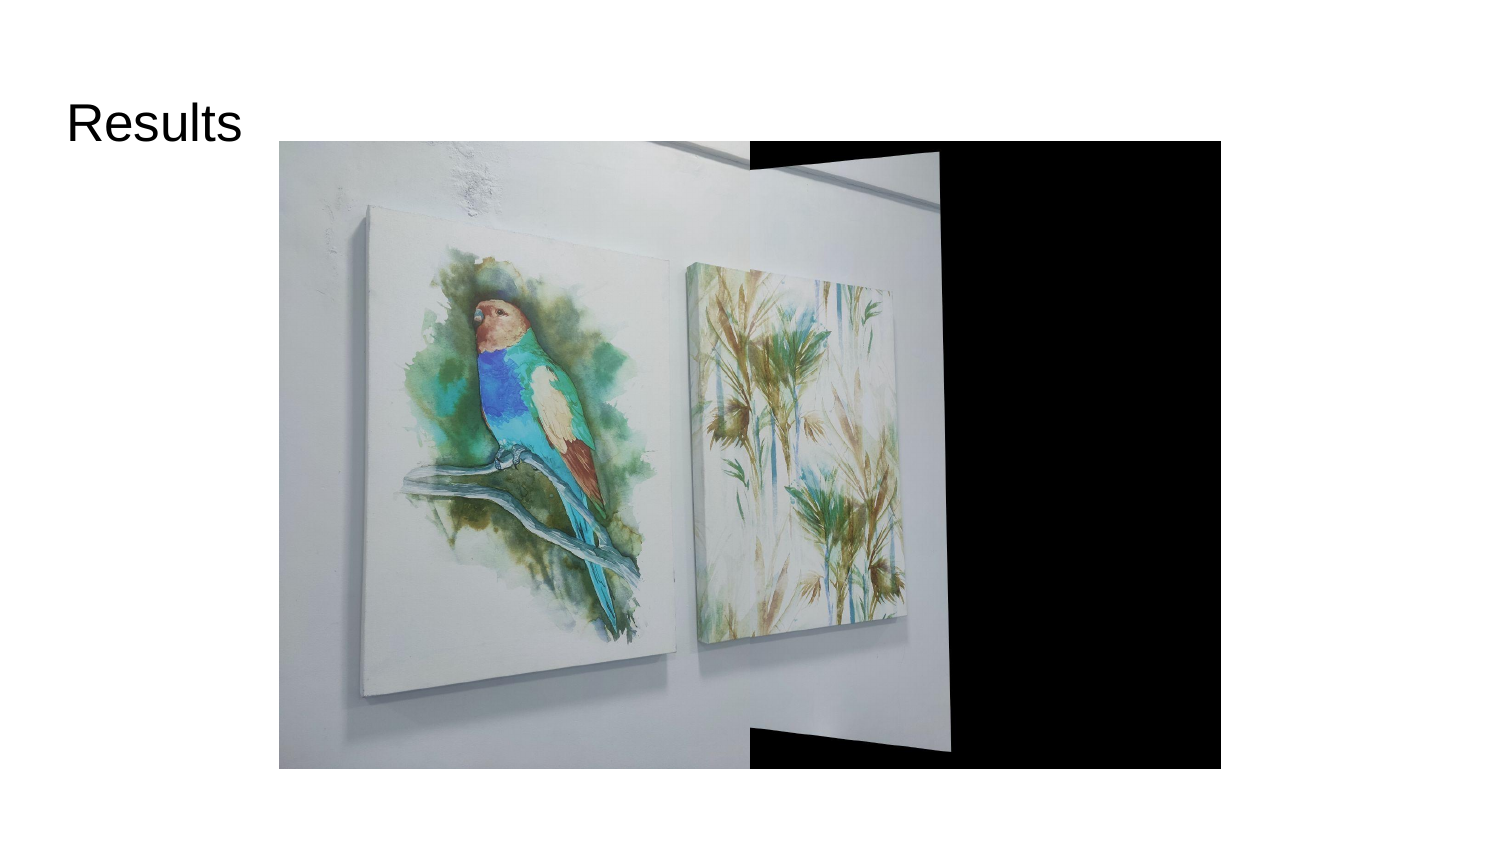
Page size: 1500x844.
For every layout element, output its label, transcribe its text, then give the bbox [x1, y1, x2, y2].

picture [279, 140, 1221, 769]
title Results [51, 72, 1449, 167]
